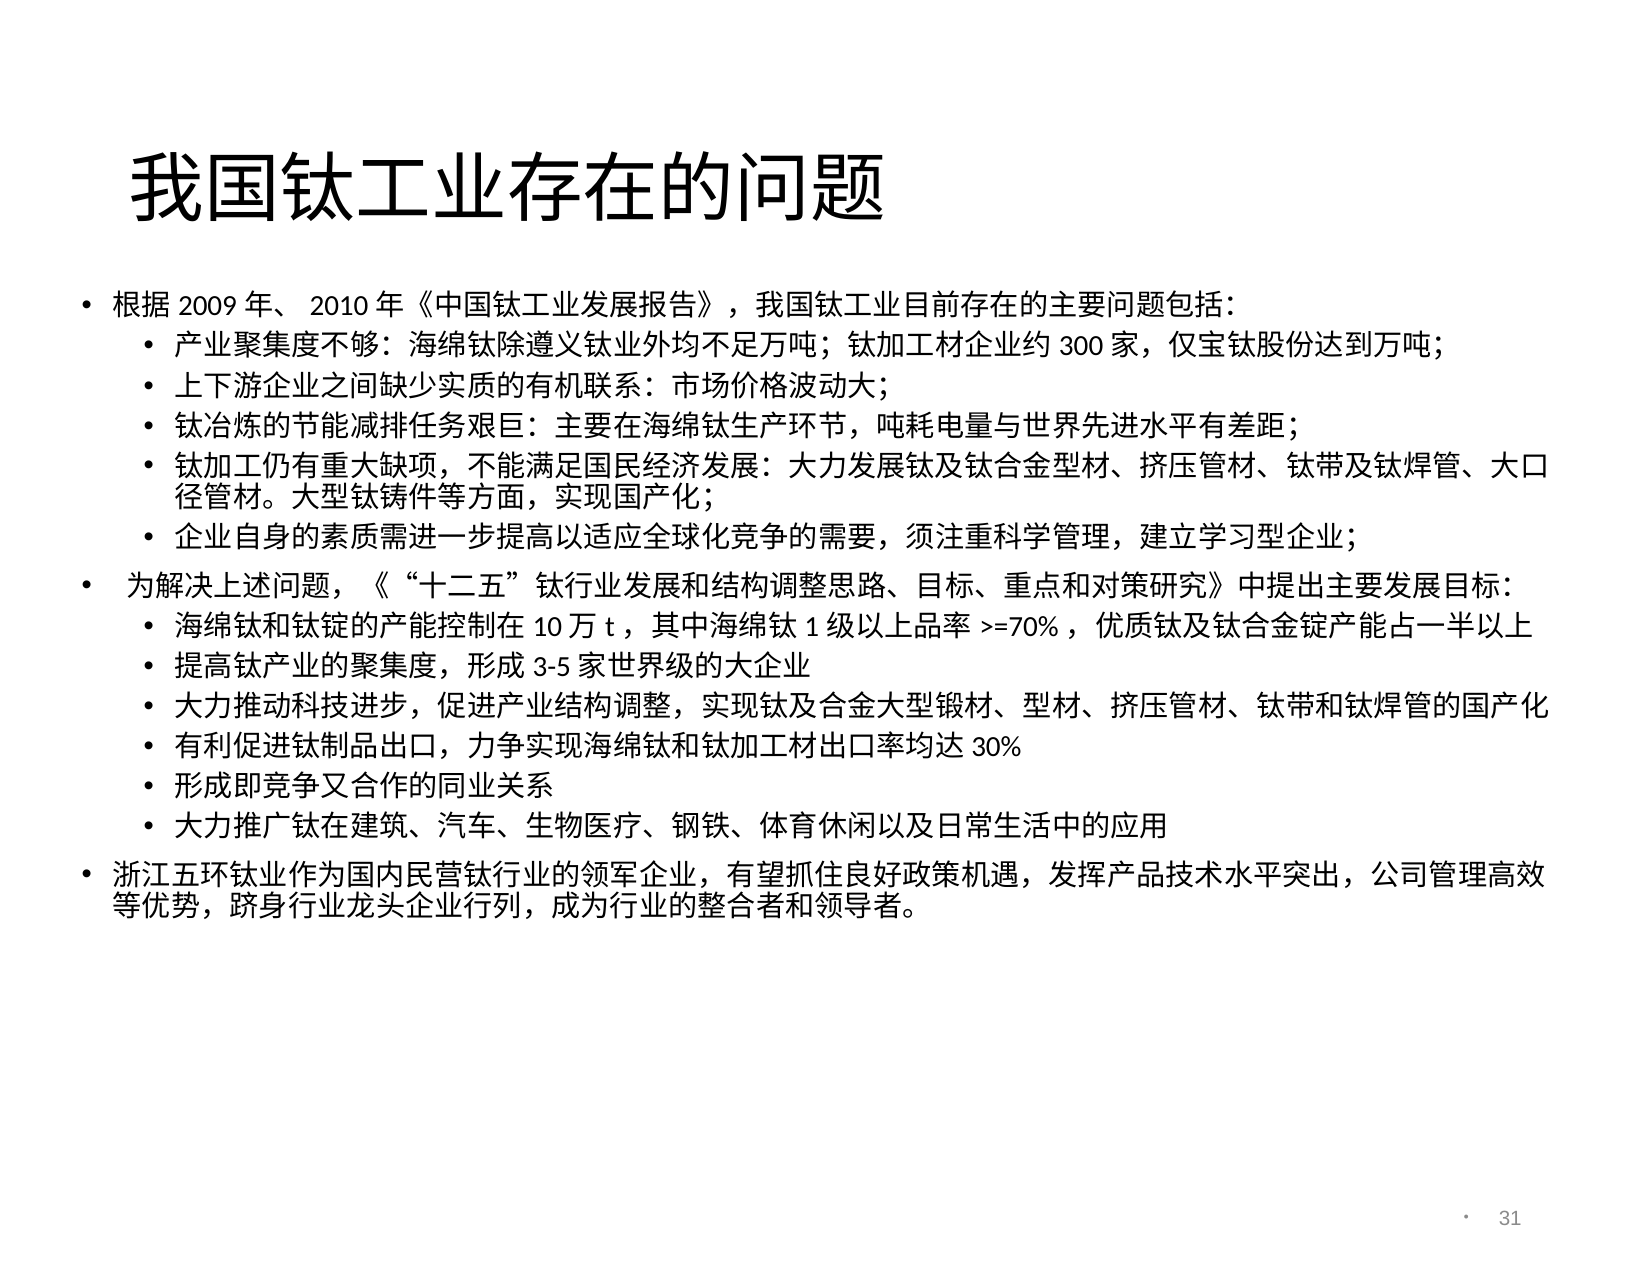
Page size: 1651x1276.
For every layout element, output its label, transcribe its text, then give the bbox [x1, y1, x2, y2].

slide_number 30 [1165, 1181, 1537, 1250]
list 根据2009年、2010年《中国钛工业发展报告》，我国钛工业目前存在的主要问题包括： 产业聚集度不够：海绵钛除遵义钛业外均不足万吨；钛加工材企业约300家，仅宝钛股份达到万吨； 上下游企业之间缺少实质的有机联系：市场价格波动大； 钛冶炼的节能减排任务艰巨：主要在海绵钛生产环节，吨耗电量与世界先进水平有差距； 钛加工仍有重大缺项，不能满足国民经济发展：大力发展钛及钛合金型材、挤压管材、钛带及钛焊管、大口径管材。大型钛铸件等方面，实现国产化； 企业自身的素质需进一步提高以适应全球化竞争的需要，须注重科学管理，建立学习型企业； 为解决上述问题，《“十二五”钛行业发展和结构调整思路、目标、重点和对策研究》中提出主要发展目标： 海绵钛和钛锭的产能控制在10万t，其中海绵钛1级以上品率>=70%，优质钛及钛合金锭产能占一半以上 提高钛产业的聚集度，形成3-5家世界级的大企业 大力推动科技进步，促进产业结构调整，实现钛及合金大型锻材、型材、挤压管材、钛带和钛焊管的国产化 有利促进钛制品出口，力争实现海绵钛和钛加工材出口率均达30% 形成即竞争又合作的同业关系 大力推广钛在建筑、汽车、生物医疗、钢铁、体育休闲以及日常生活中的应用 浙江五环钛业作为国内民营钛行业的领军企业，有望抓住良好政策机遇，发挥产品技术水平突出，公司管理高效等优势，跻身行业龙头企业行列，成为行业的整合者和领导者。 [66, 283, 1581, 1146]
title 我国钛工业存在的问题 [113, 67, 1537, 283]
